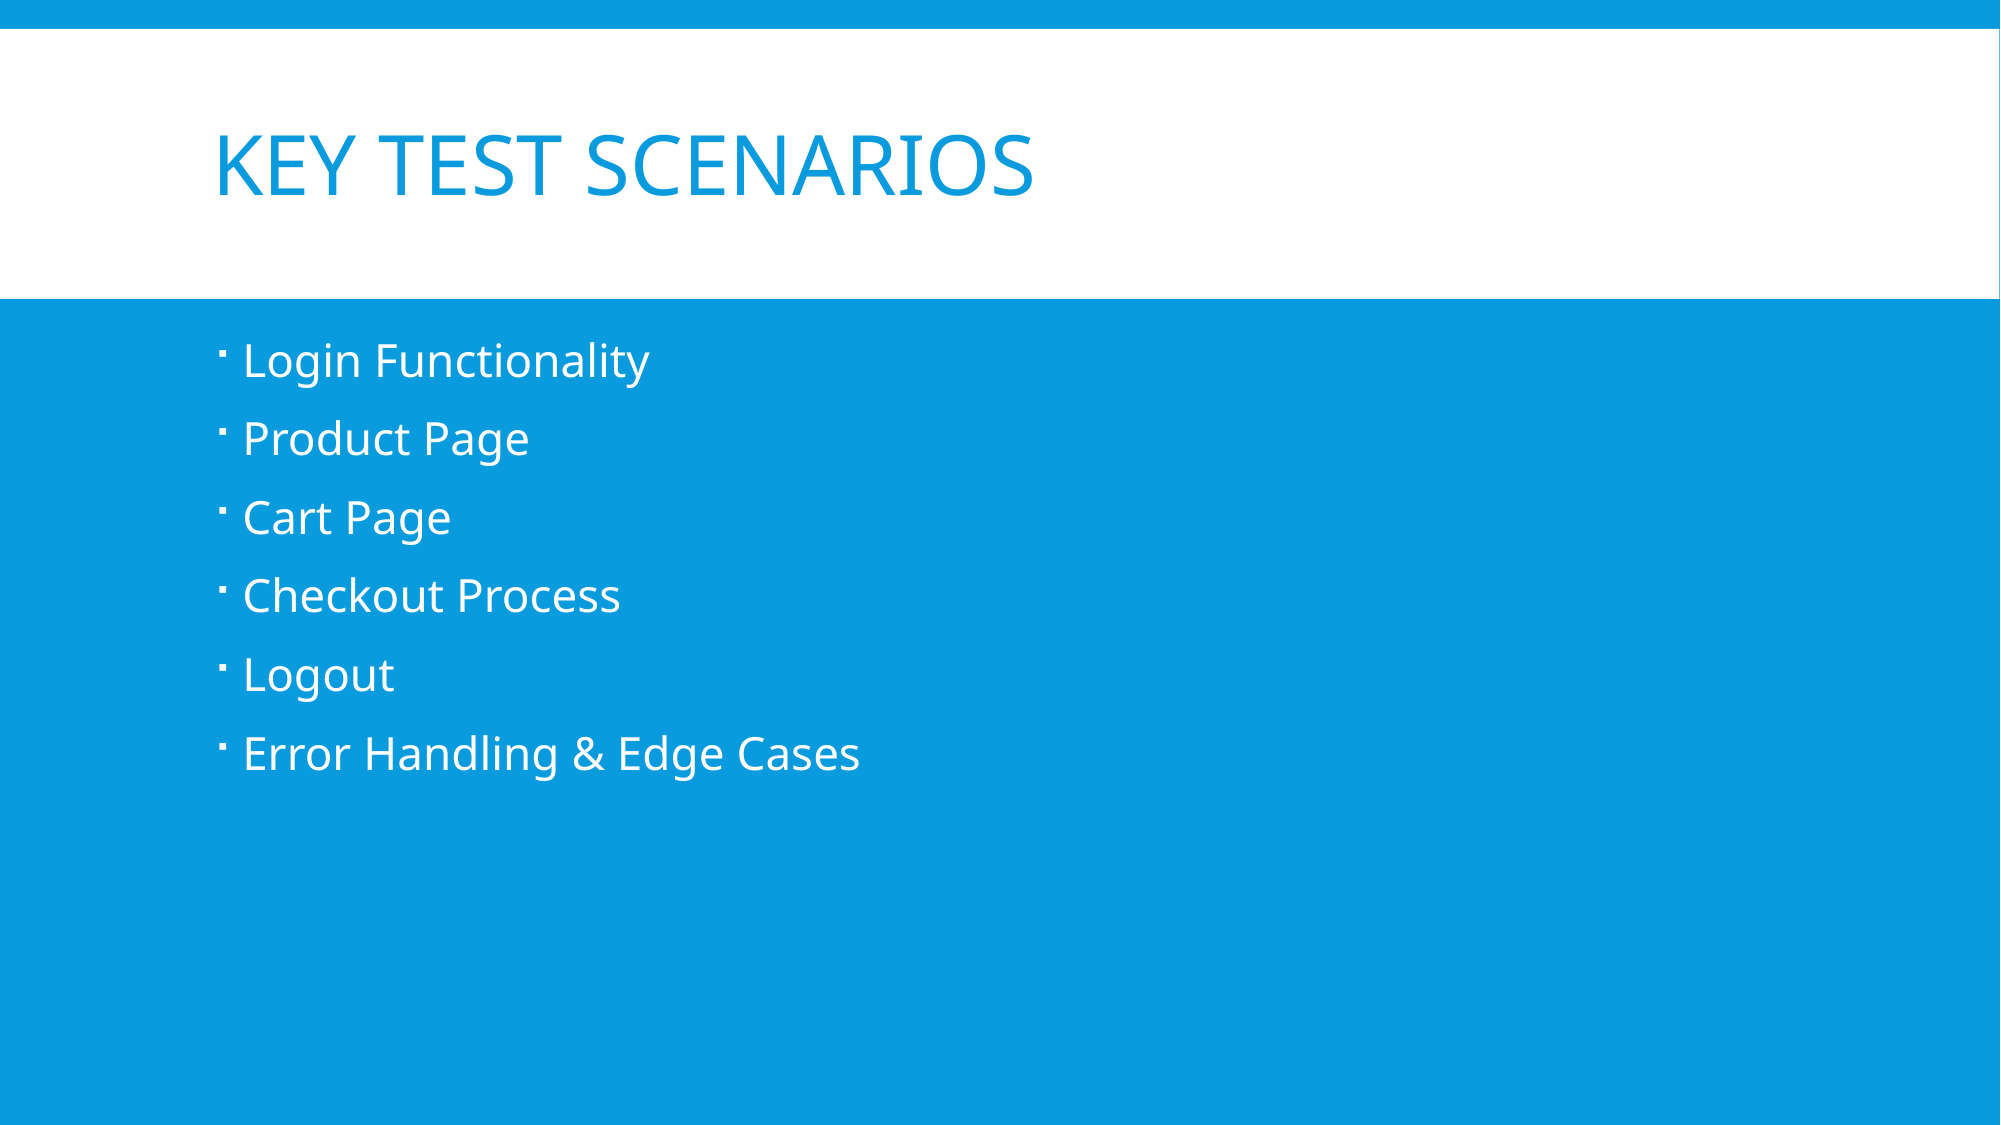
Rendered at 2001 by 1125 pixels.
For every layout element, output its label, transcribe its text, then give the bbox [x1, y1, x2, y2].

list Login Functionality Product Page Cart Page Checkout Process Logout Error Handling & Edge Cases [197, 329, 1803, 1020]
title Key Test Scenarios [197, 46, 1803, 295]
